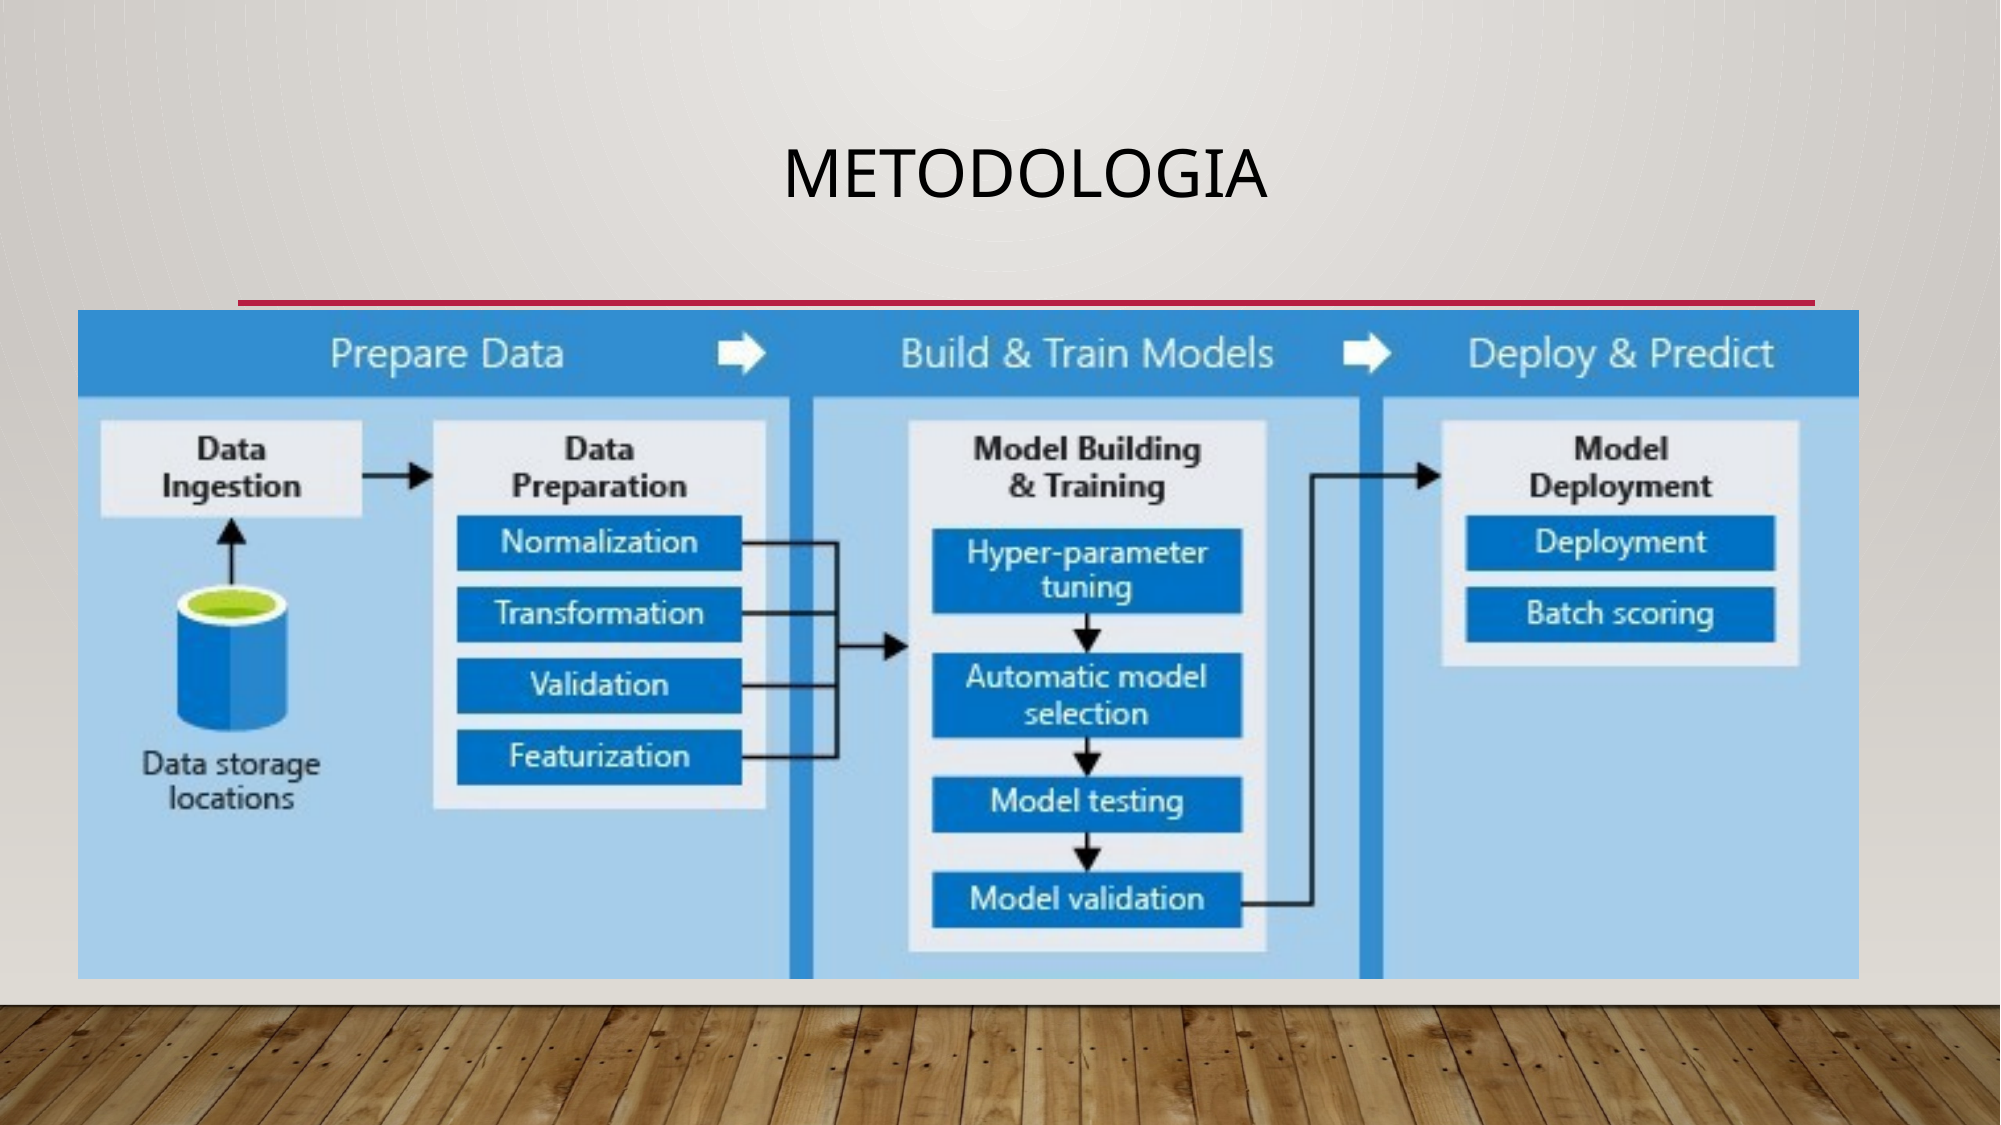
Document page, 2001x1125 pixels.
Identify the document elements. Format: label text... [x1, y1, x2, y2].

picture [0, 1005, 2000, 1125]
title Metodologia [238, 131, 1814, 305]
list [78, 310, 1859, 979]
